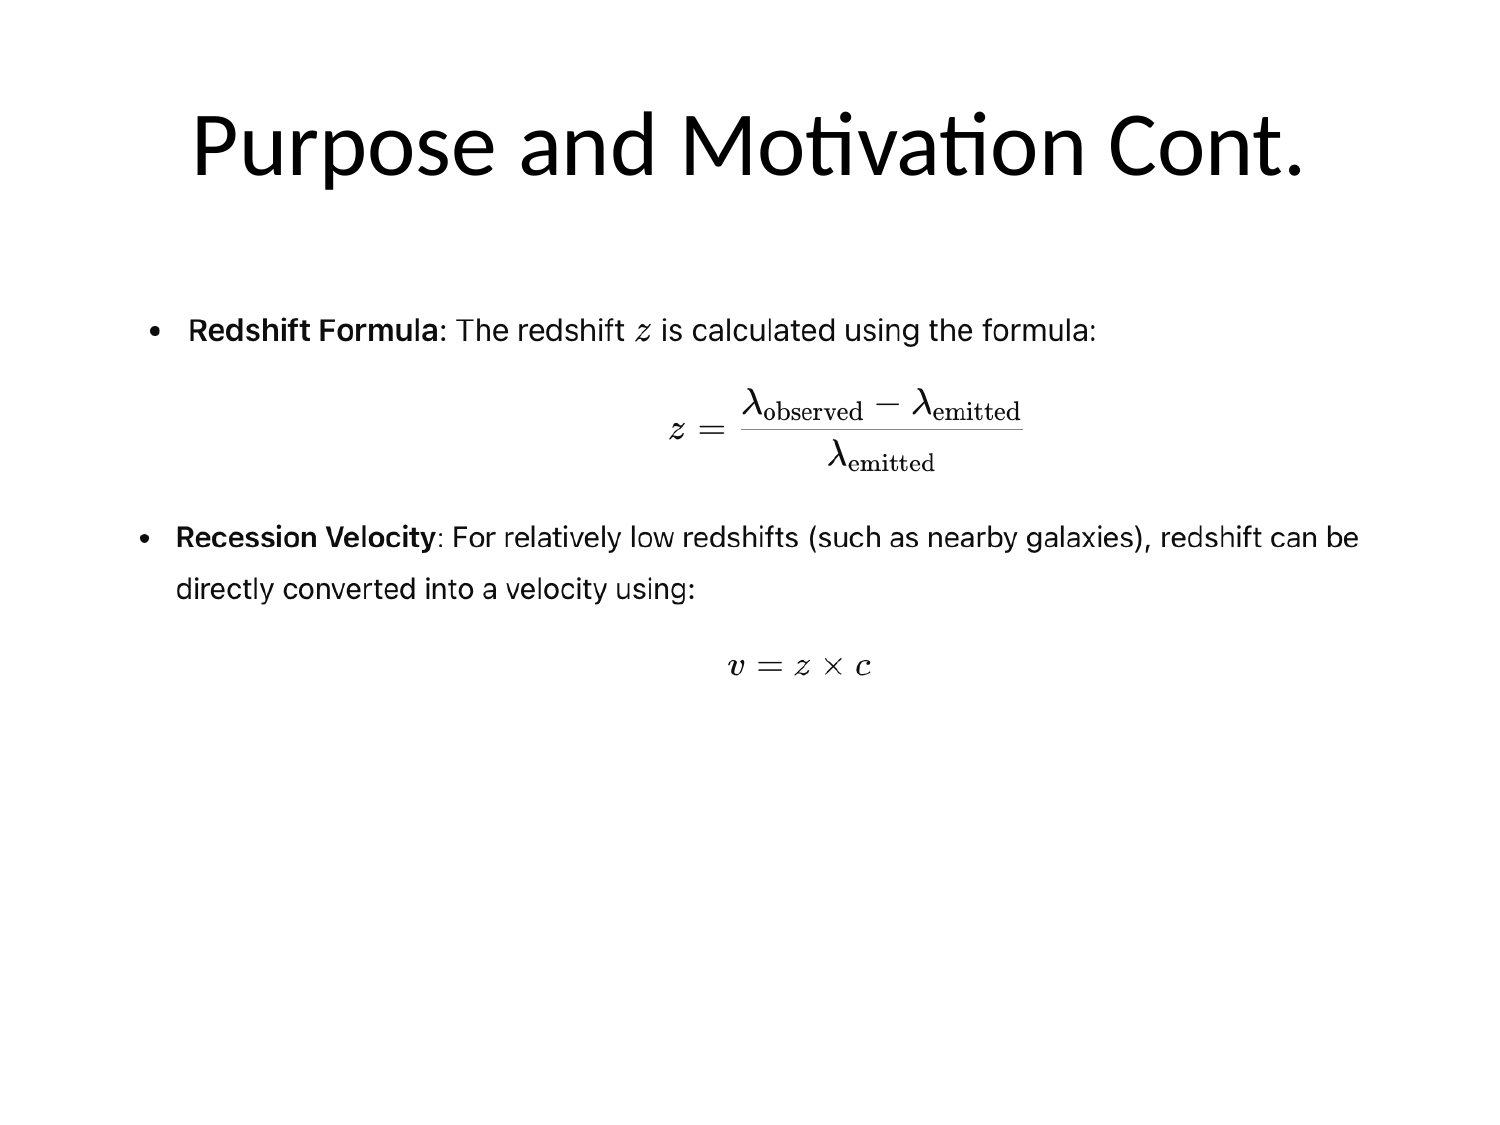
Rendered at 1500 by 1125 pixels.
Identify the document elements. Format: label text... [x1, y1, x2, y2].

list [94, 284, 1446, 502]
title Purpose and Motivation Cont. [75, 45, 1425, 233]
picture [112, 501, 1388, 694]
